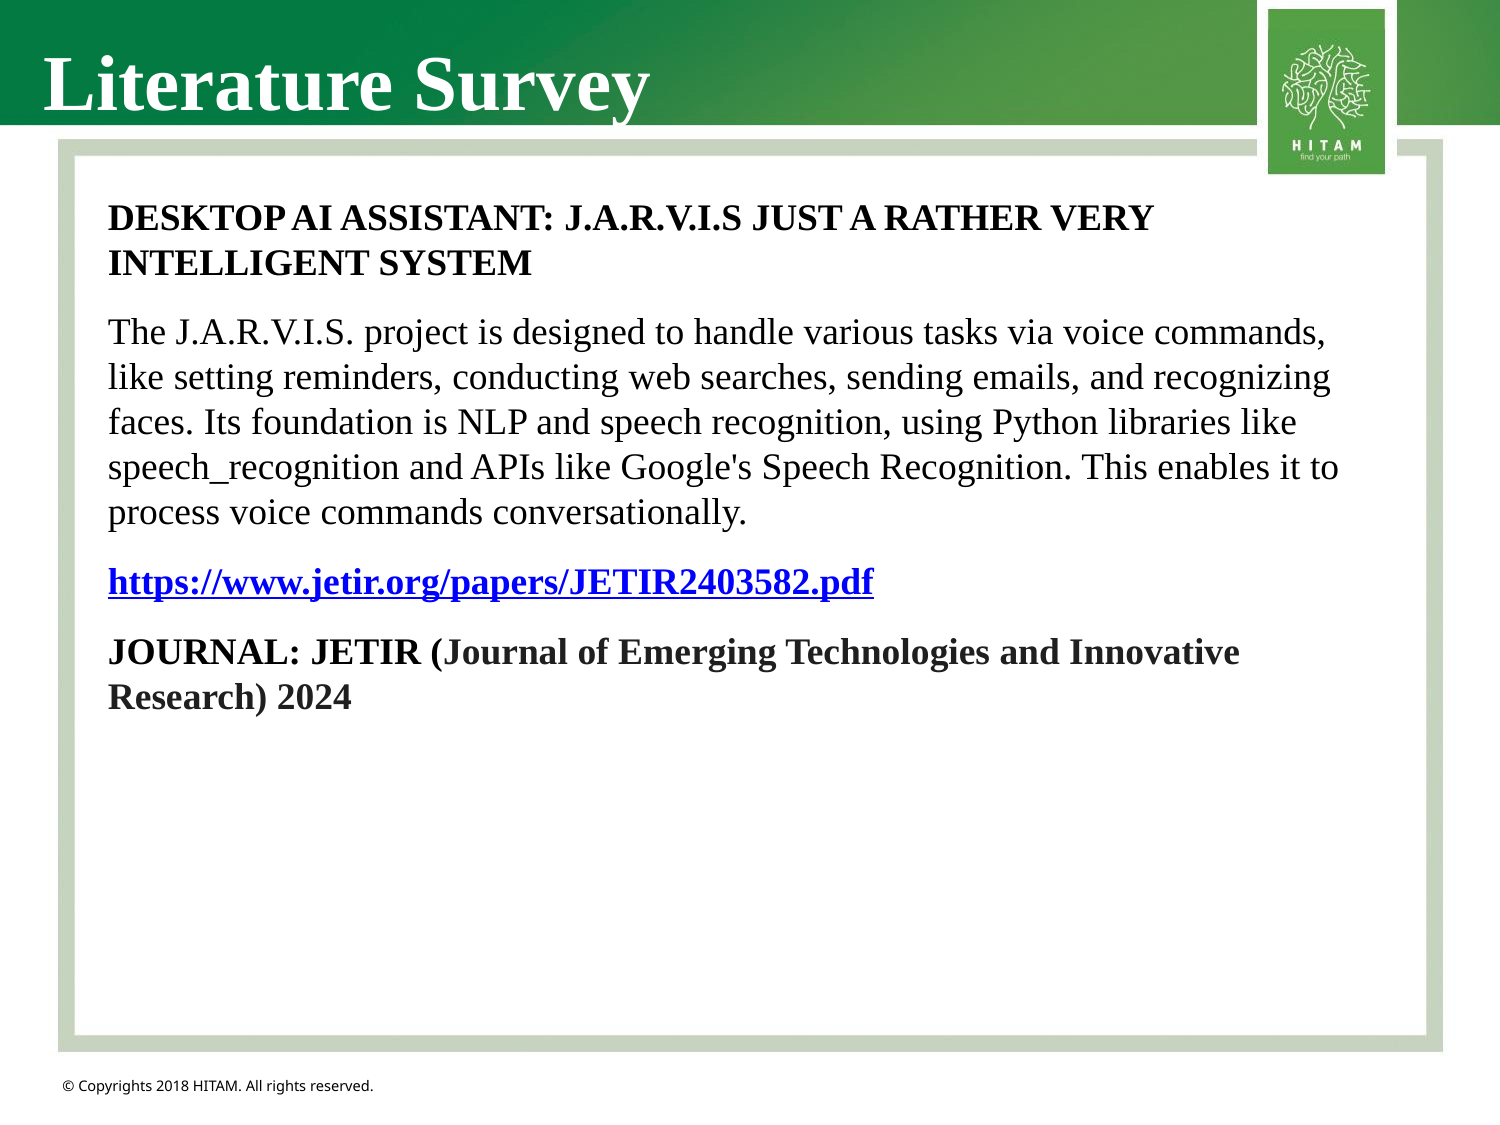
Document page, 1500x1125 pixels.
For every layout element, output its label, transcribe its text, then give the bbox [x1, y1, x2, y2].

text_box Literature Survey [28, 15, 1388, 141]
picture [0, 0, 1500, 1125]
text_box DESKTOP AI ASSISTANT: J.A.R.V.I.S JUST A RATHER VERY INTELLIGENT SYSTEM The J.A.R.V.I.S. project is designed to handle various tasks via voice commands, like setting reminders, conducting web searches, sending emails, and recognizing faces. Its foundation is NLP and speech recognition, using Python libraries like speech_recognition and APIs like Google's Speech Recognition. This enables it to process voice commands conversationally. https://www.jetir.org/papers/JETIR2403582.pdf JOURNAL: JETIR (Journal of Emerging Technologies and Innovative Research) 2024 [92, 177, 1369, 803]
